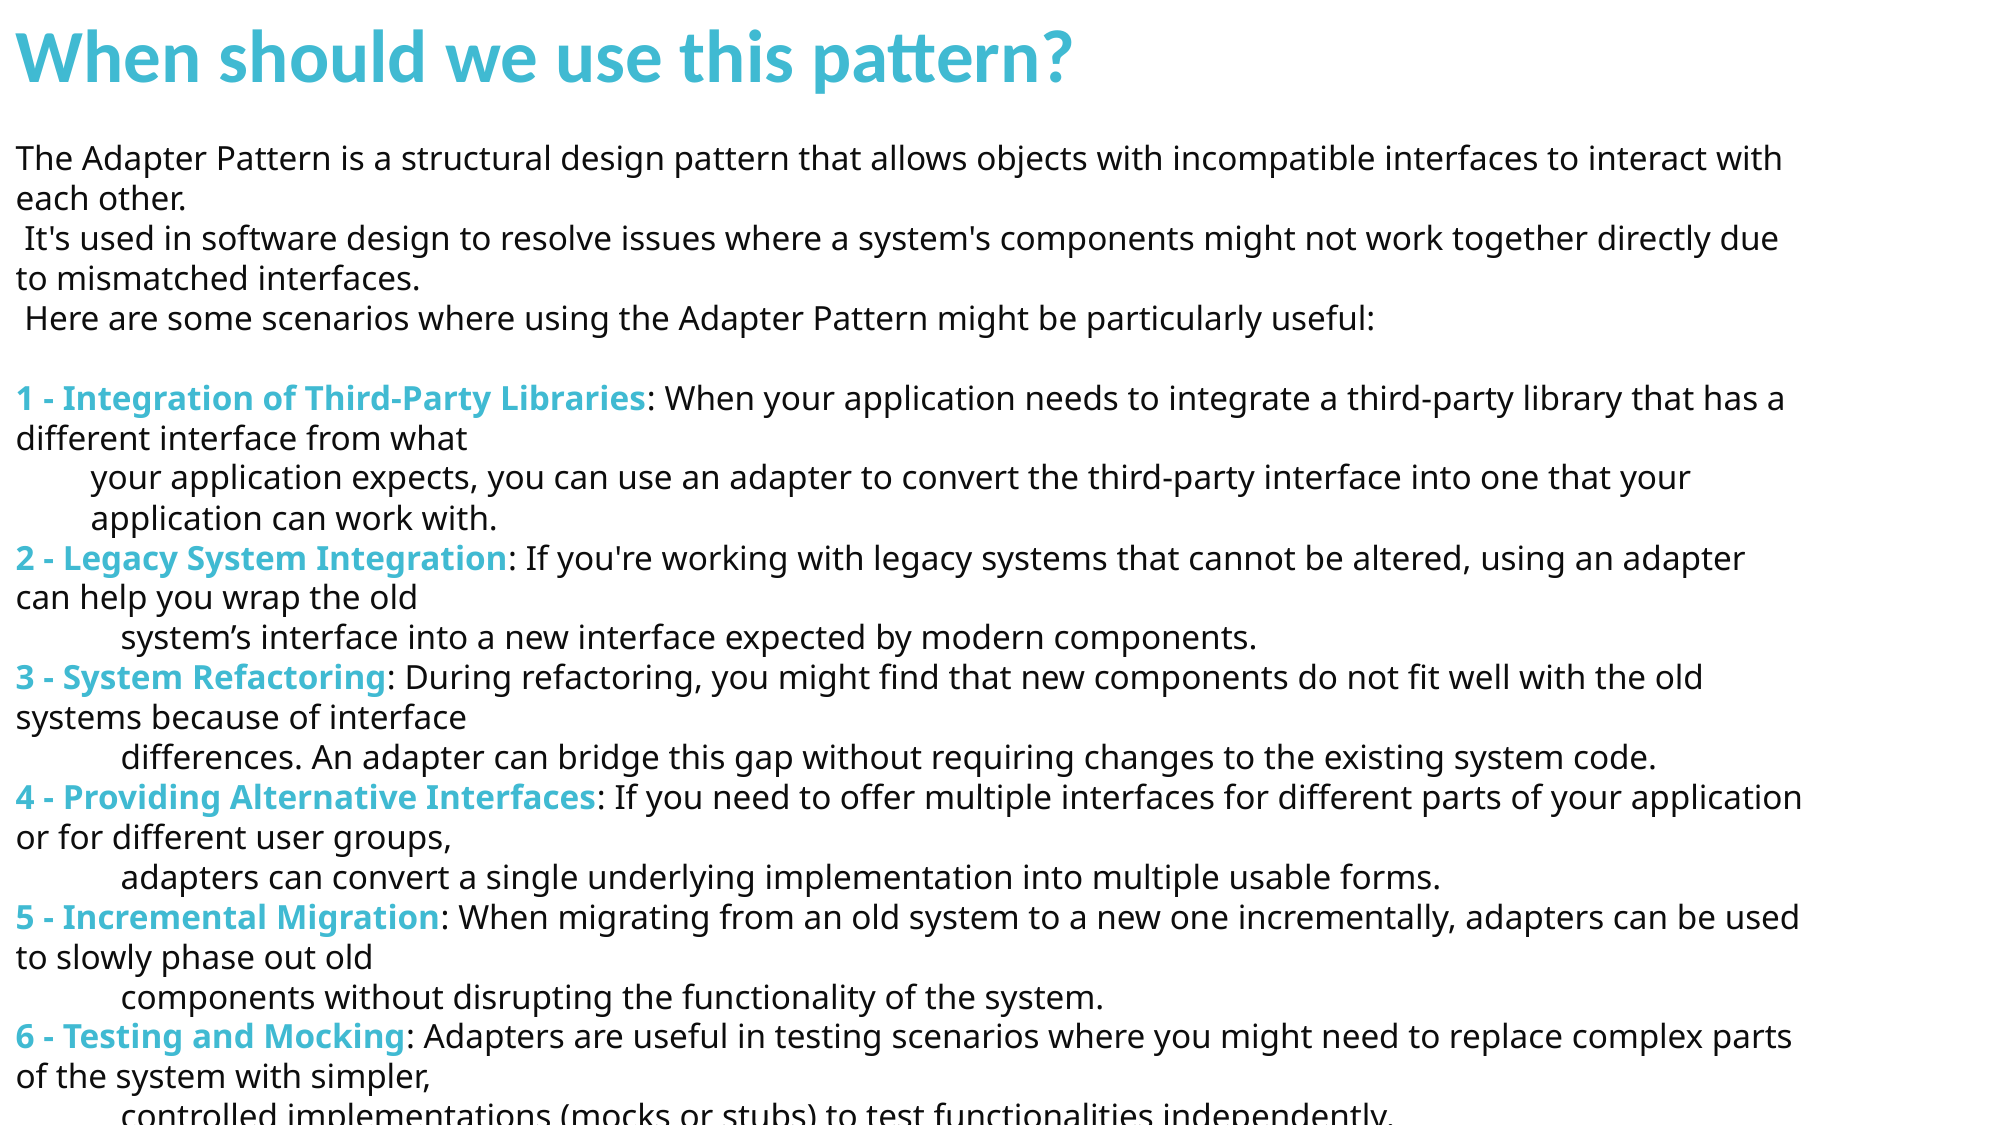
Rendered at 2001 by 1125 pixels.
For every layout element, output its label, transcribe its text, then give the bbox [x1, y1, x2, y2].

text_box When should we use this pattern? The Adapter Pattern is a structural design pattern that allows objects with incompatible interfaces to interact with each other. It's used in software design to resolve issues where a system's components might not work together directly due to mismatched interfaces. Here are some scenarios where using the Adapter Pattern might be particularly useful: 1 - Integration of Third-Party Libraries: When your application needs to integrate a third-party library that has a different interface from what your application expects, you can use an adapter to convert the third-party interface into one that your application can work with. 2 - Legacy System Integration: If you're working with legacy systems that cannot be altered, using an adapter can help you wrap the old system’s interface into a new interface expected by modern components. 3 - System Refactoring: During refactoring, you might find that new components do not fit well with the old systems because of interface differences. An adapter can bridge this gap without requiring changes to the existing system code. 4 - Providing Alternative Interfaces: If you need to offer multiple interfaces for different parts of your application or for different user groups, adapters can convert a single underlying implementation into multiple usable forms. 5 - Incremental Migration: When migrating from an old system to a new one incrementally, adapters can be used to slowly phase out old components without disrupting the functionality of the system. 6 - Testing and Mocking: Adapters are useful in testing scenarios where you might need to replace complex parts of the system with simpler, controlled implementations (mocks or stubs) to test functionalities independently. [0, 0, 1827, 1125]
